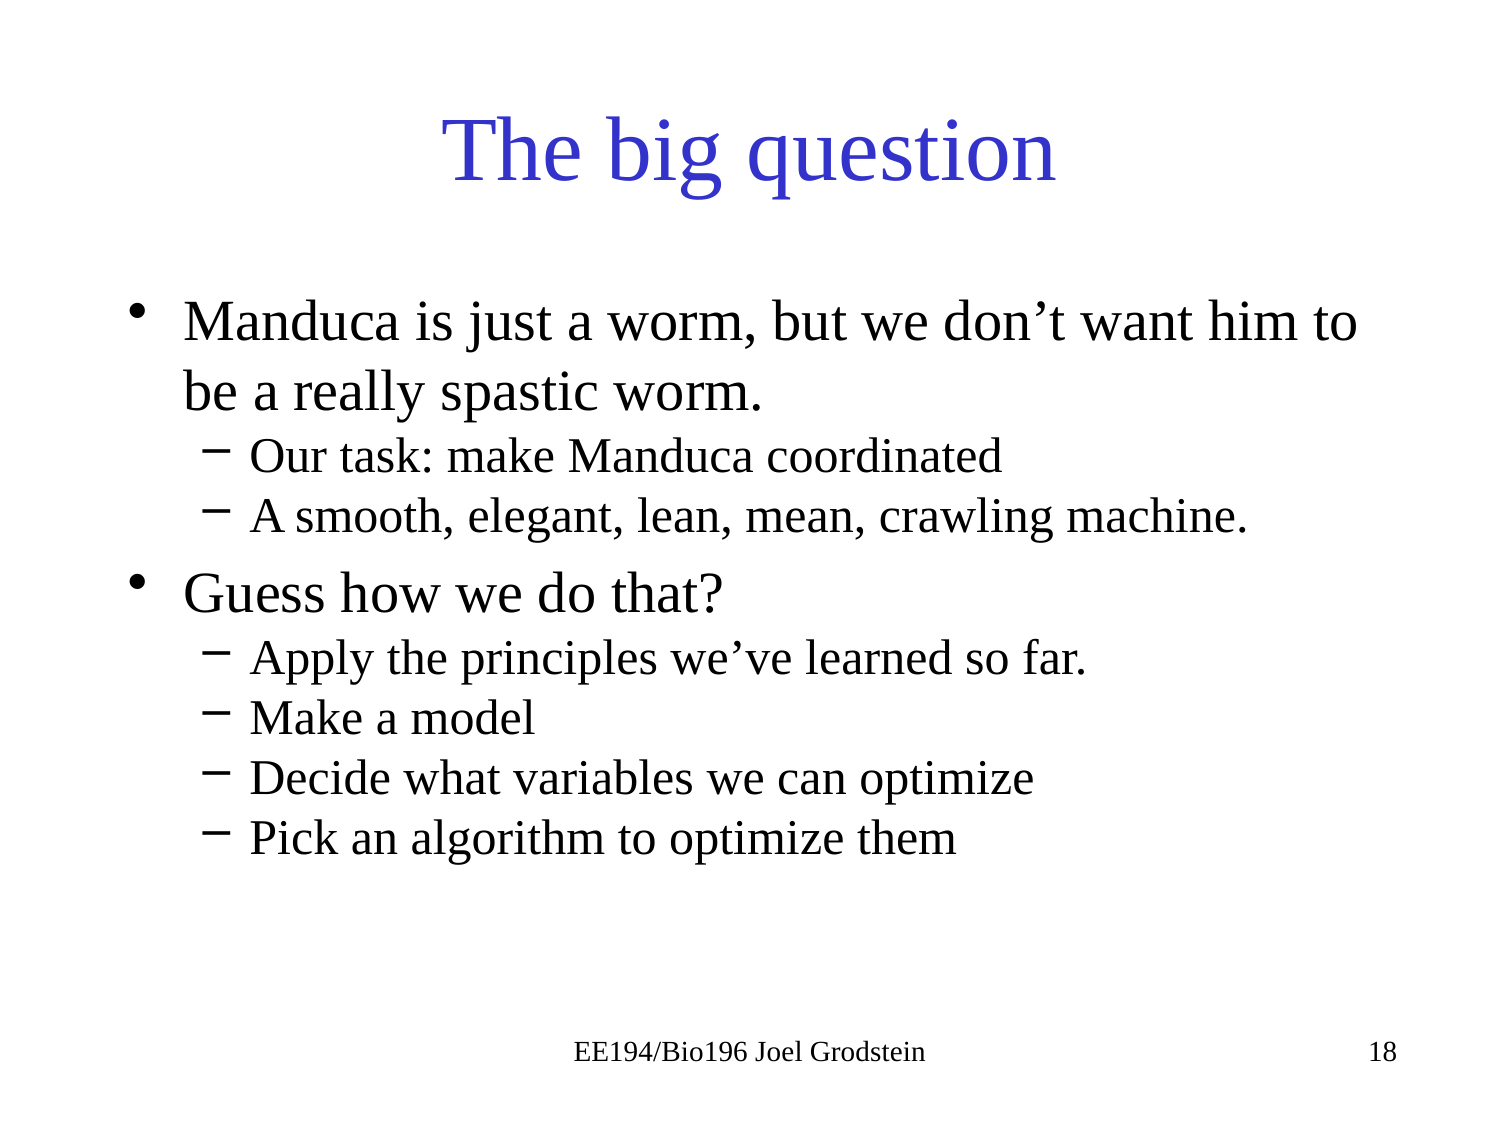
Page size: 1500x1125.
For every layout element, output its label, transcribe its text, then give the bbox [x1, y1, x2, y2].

title The big question [112, 50, 1388, 238]
list Manduca is just a worm, but we don’t want him to be a really spastic worm. Our task: make Manduca coordinated A smooth, elegant, lean, mean, crawling machine. Guess how we do that? Apply the principles we’ve learned so far. Make a model Decide what variables we can optimize Pick an algorithm to optimize them [112, 275, 1388, 1000]
footer EE194/Bio196 Joel Grodstein [512, 1024, 988, 1101]
